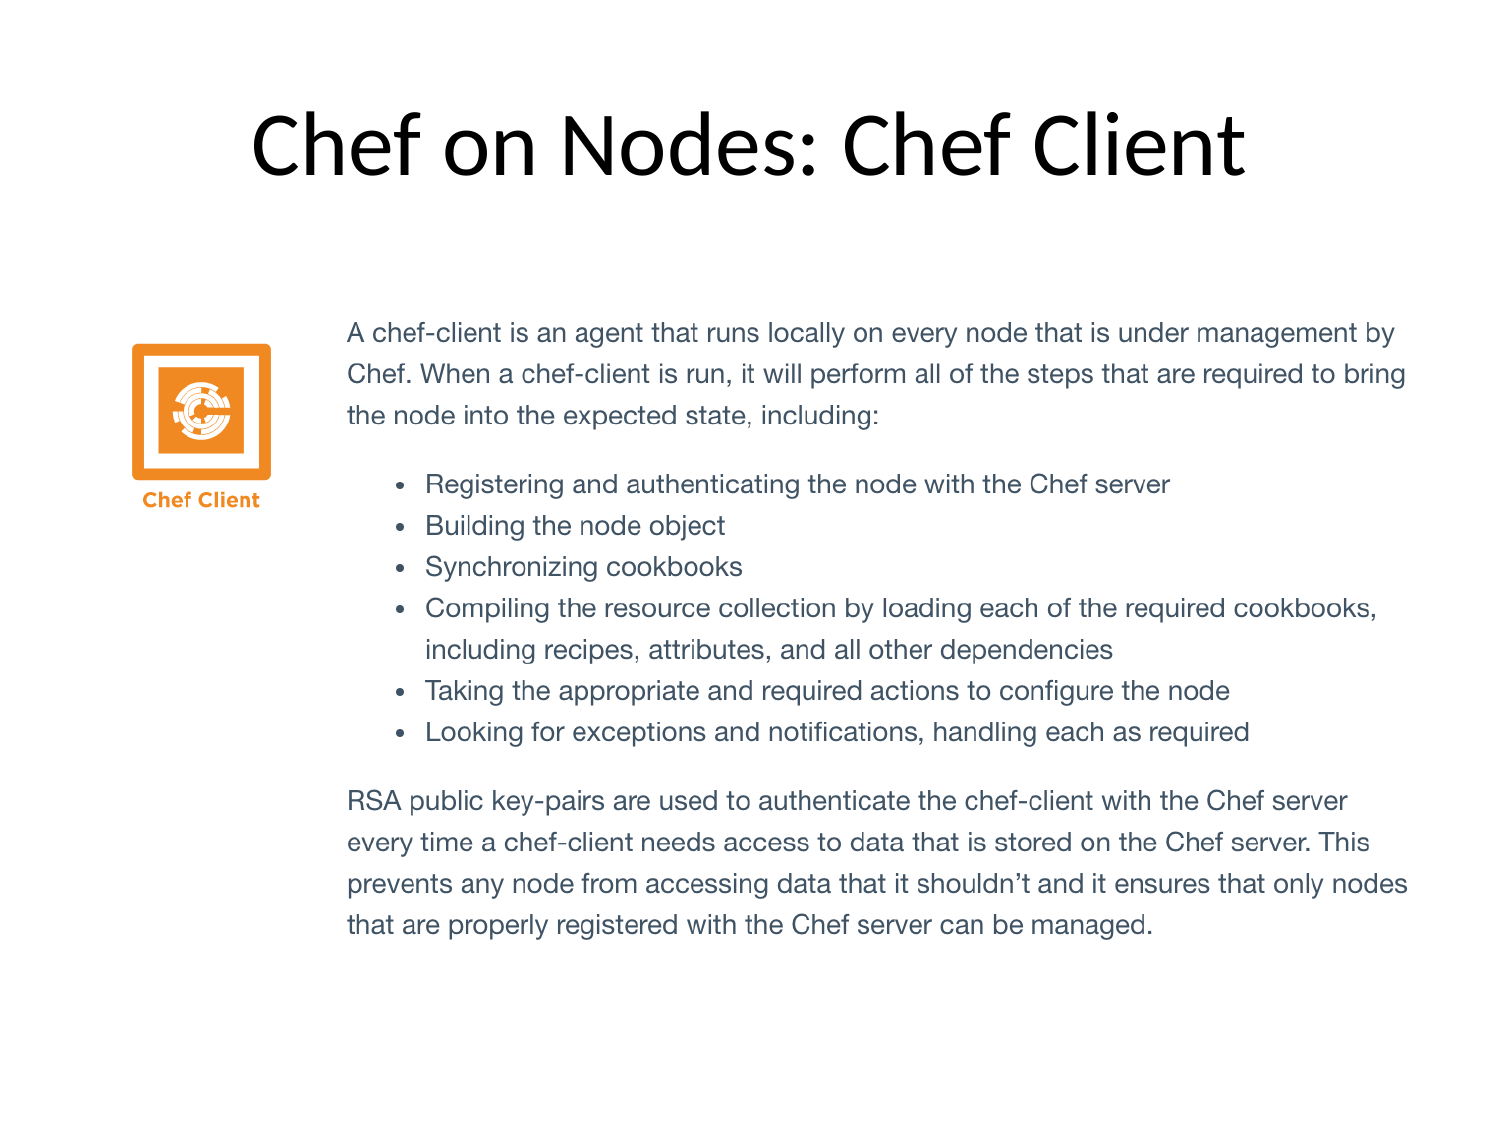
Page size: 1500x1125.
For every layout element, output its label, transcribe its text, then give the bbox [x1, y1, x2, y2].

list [74, 262, 1426, 1006]
title Chef on Nodes: Chef Client [75, 45, 1425, 233]
